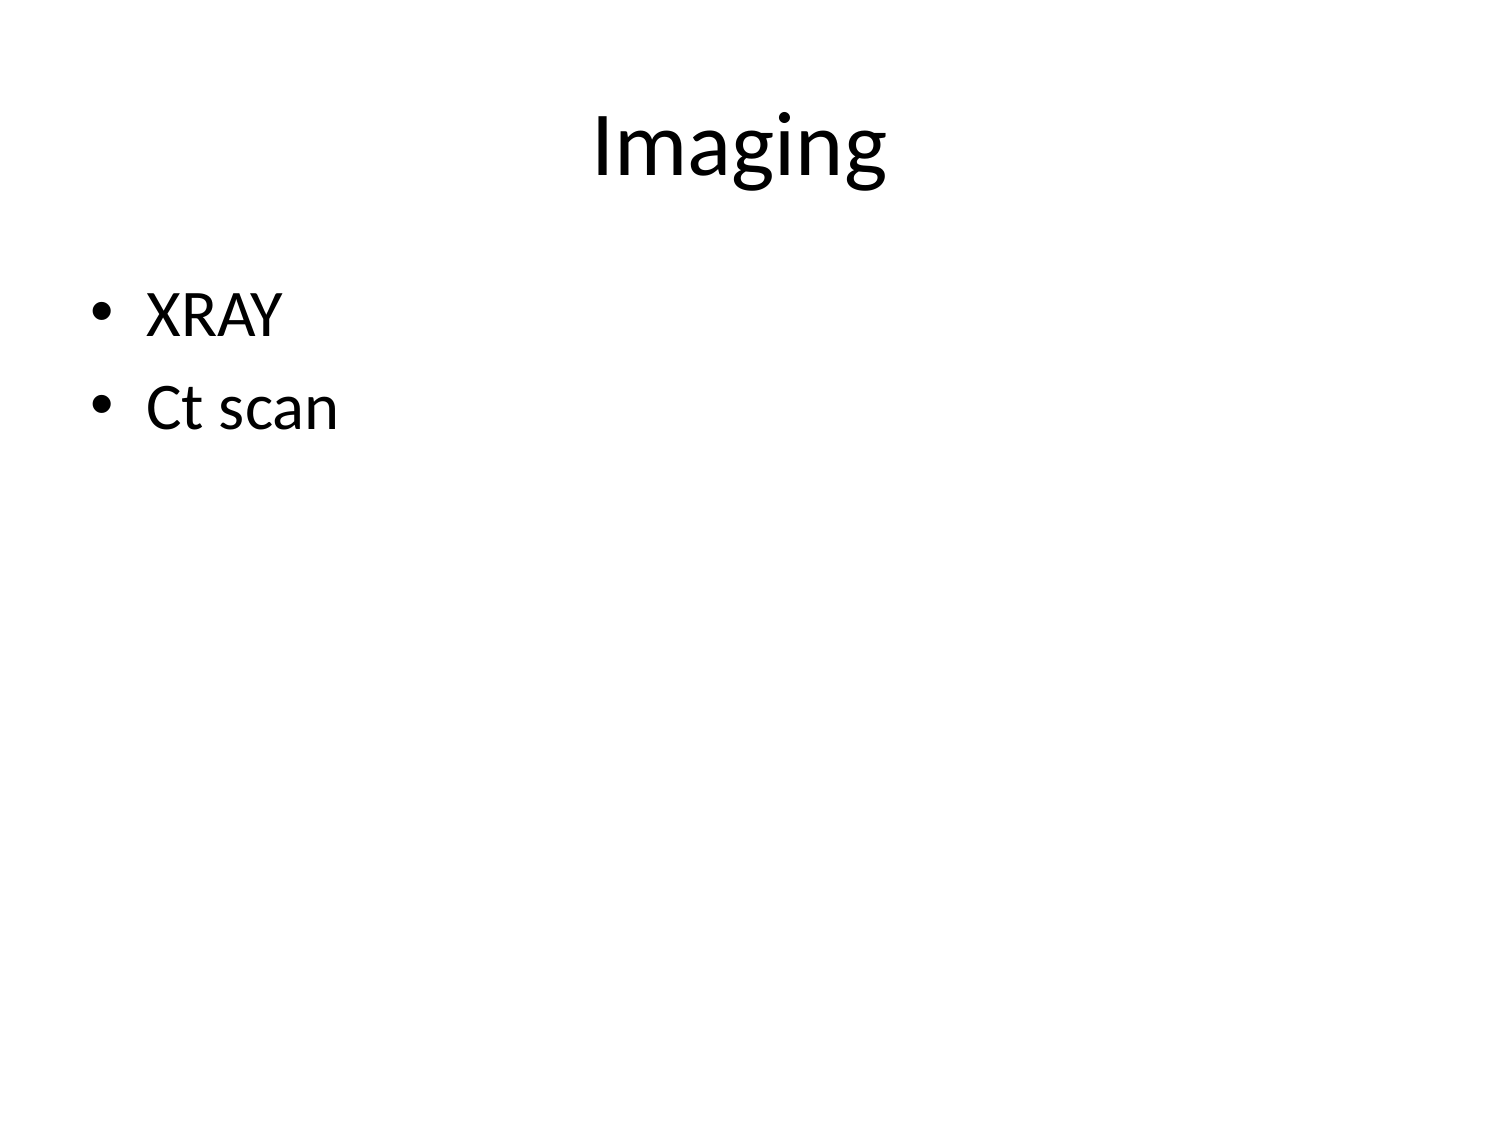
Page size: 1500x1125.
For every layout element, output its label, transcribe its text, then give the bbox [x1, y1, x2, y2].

title Imaging [75, 45, 1425, 233]
list XRAY Ct scan [75, 262, 1425, 1005]
